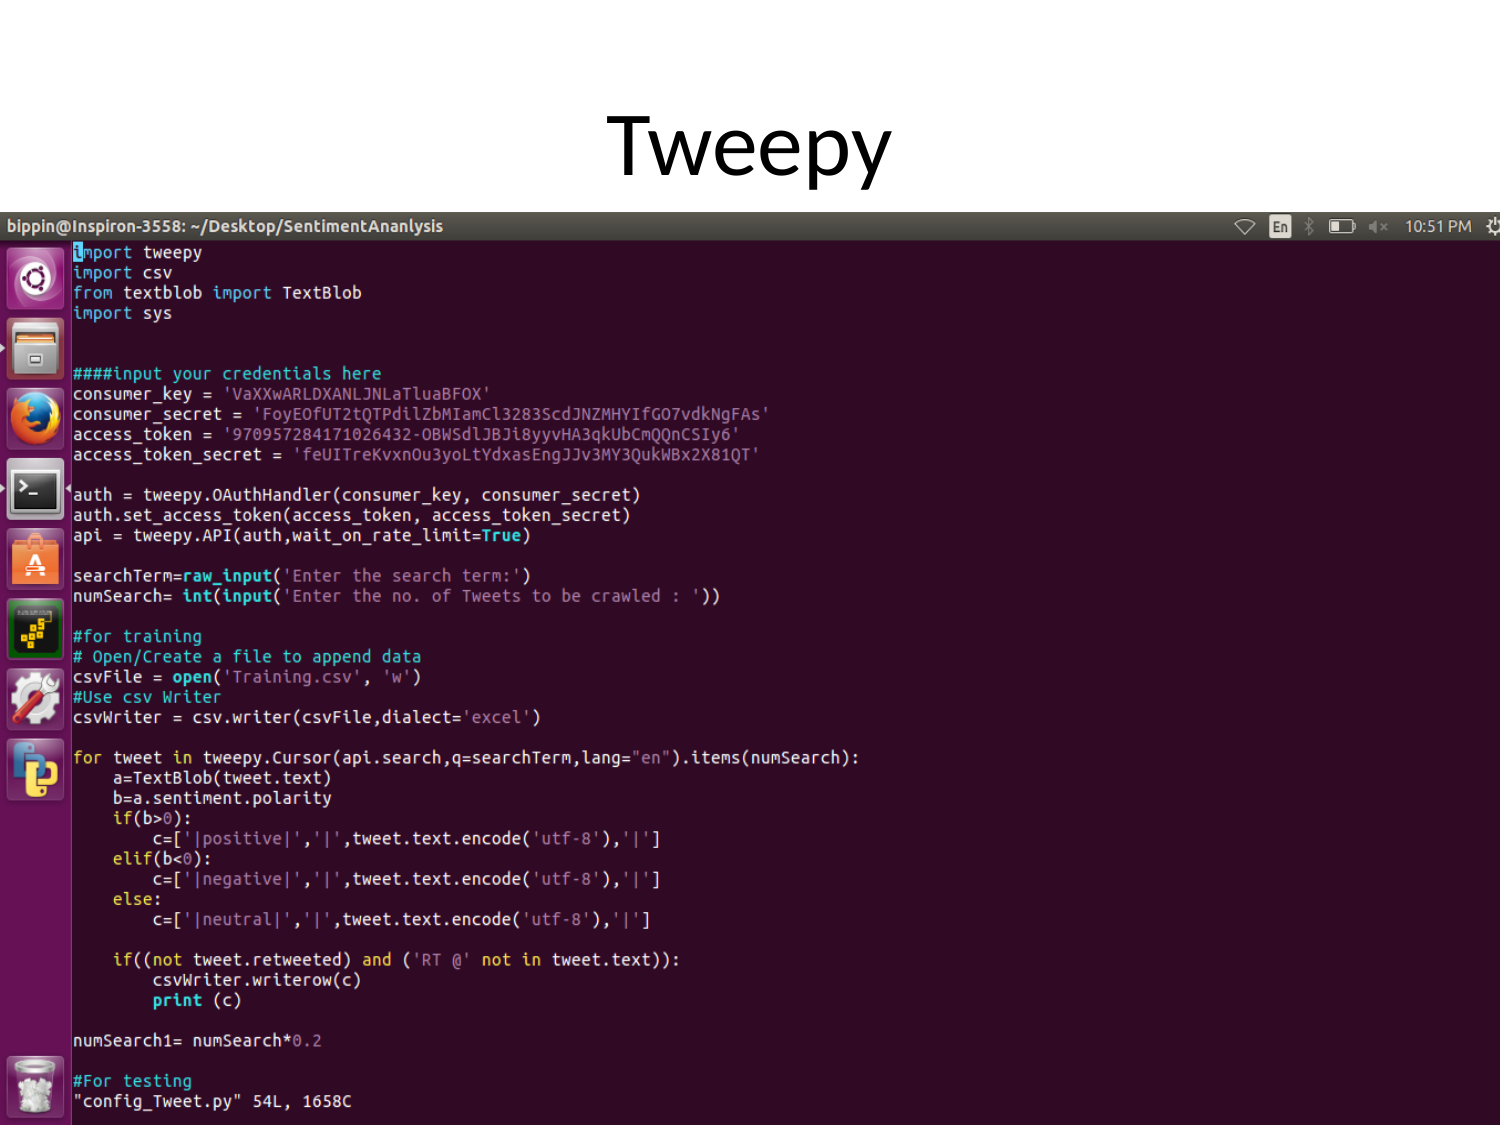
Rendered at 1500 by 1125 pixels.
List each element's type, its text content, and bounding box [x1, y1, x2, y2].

title Tweepy [75, 45, 1425, 210]
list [0, 211, 1500, 1125]
